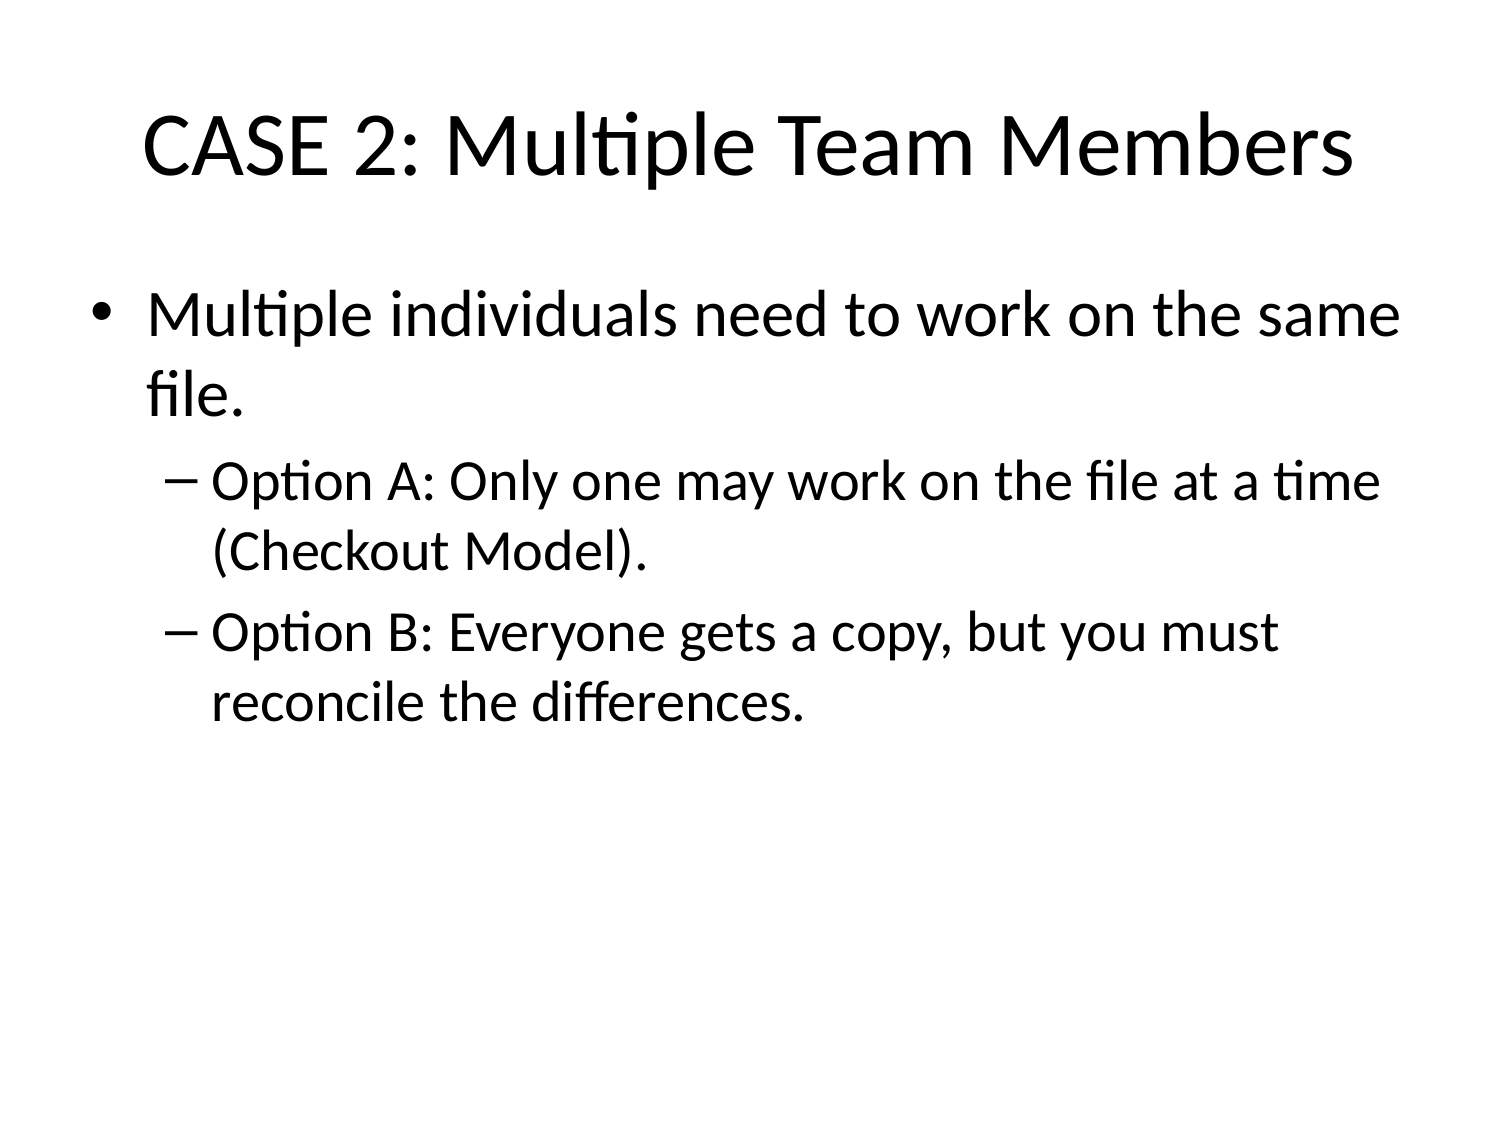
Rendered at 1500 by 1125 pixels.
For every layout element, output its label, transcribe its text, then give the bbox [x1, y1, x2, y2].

list Multiple individuals need to work on the same file. Option A: Only one may work on the file at a time (Checkout Model). Option B: Everyone gets a copy, but you must reconcile the differences. [75, 262, 1425, 1005]
title CASE 2: Multiple Team Members [75, 45, 1425, 233]
